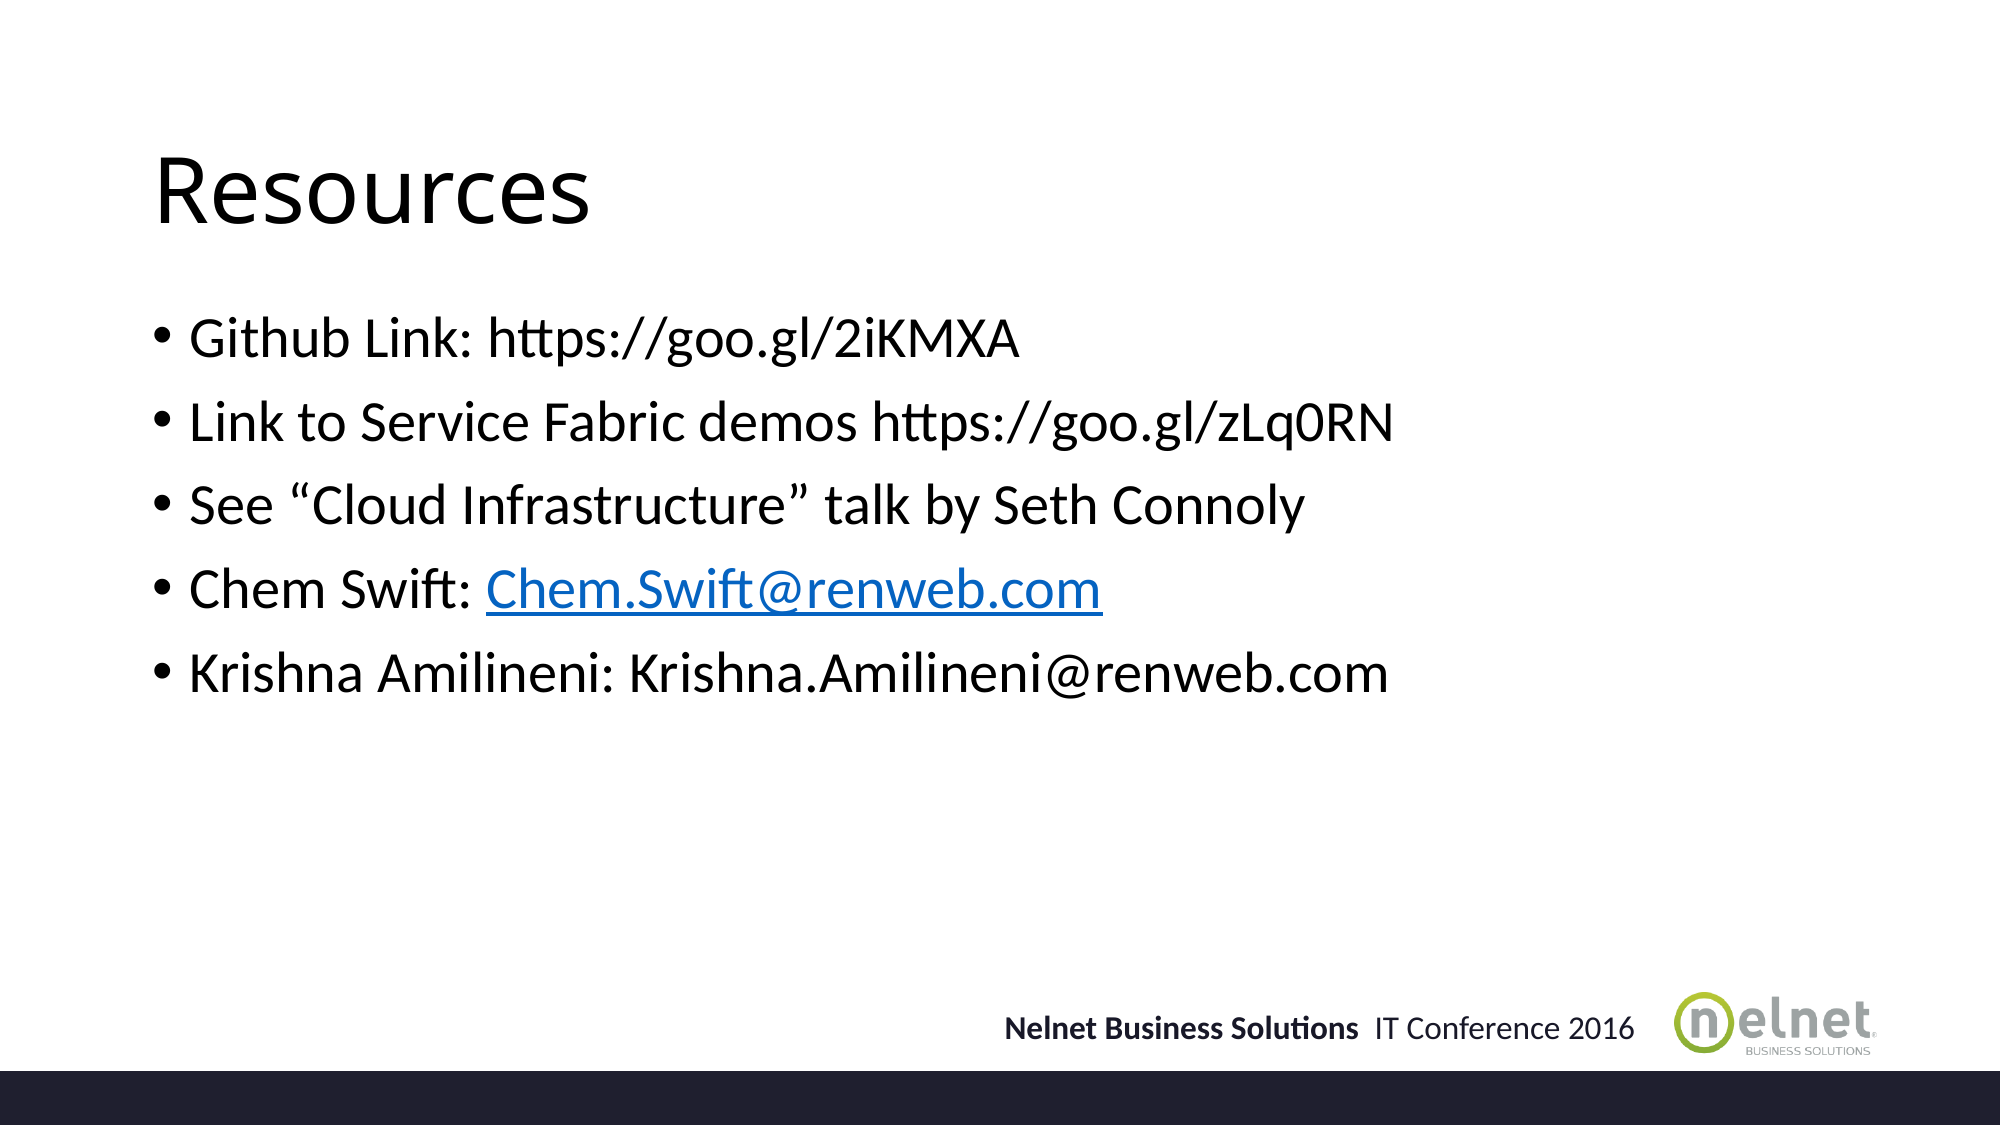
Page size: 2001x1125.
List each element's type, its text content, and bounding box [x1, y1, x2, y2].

title Resources [137, 111, 1863, 278]
picture [1674, 992, 1877, 1055]
list Github Link: https://goo.gl/2iKMXA Link to Service Fabric demos https://goo.gl/zLq0RN See “Cloud Infrastructure” talk by Seth Connoly Chem Swift: Chem.Swift@renweb.com Krishna Amilineni: Krishna.Amilineni@renweb.com [137, 299, 1863, 909]
